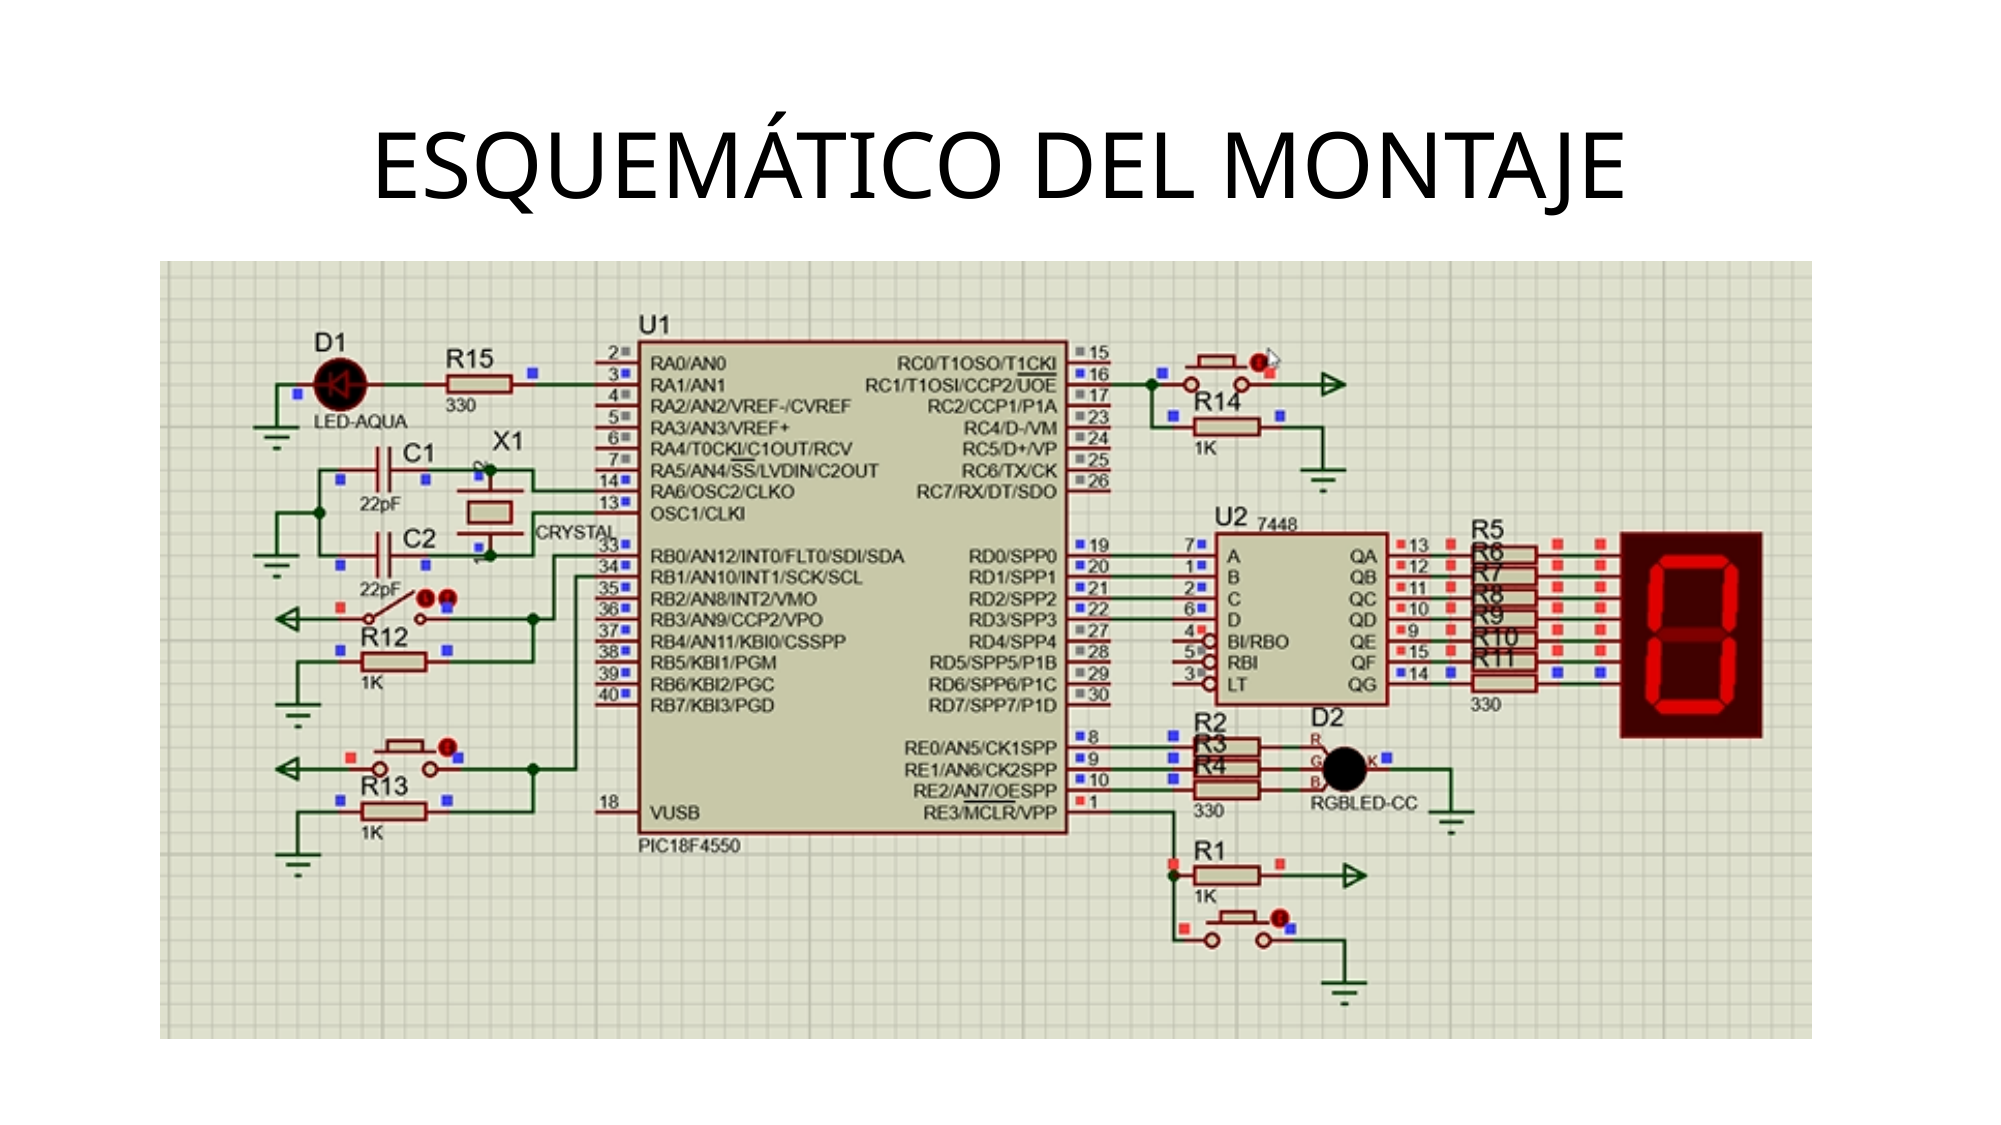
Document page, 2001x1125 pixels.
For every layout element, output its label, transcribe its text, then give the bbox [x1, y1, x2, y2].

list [160, 261, 1812, 1039]
title ESQUEMÁTICO DEL MONTAJE [137, 59, 1863, 278]
